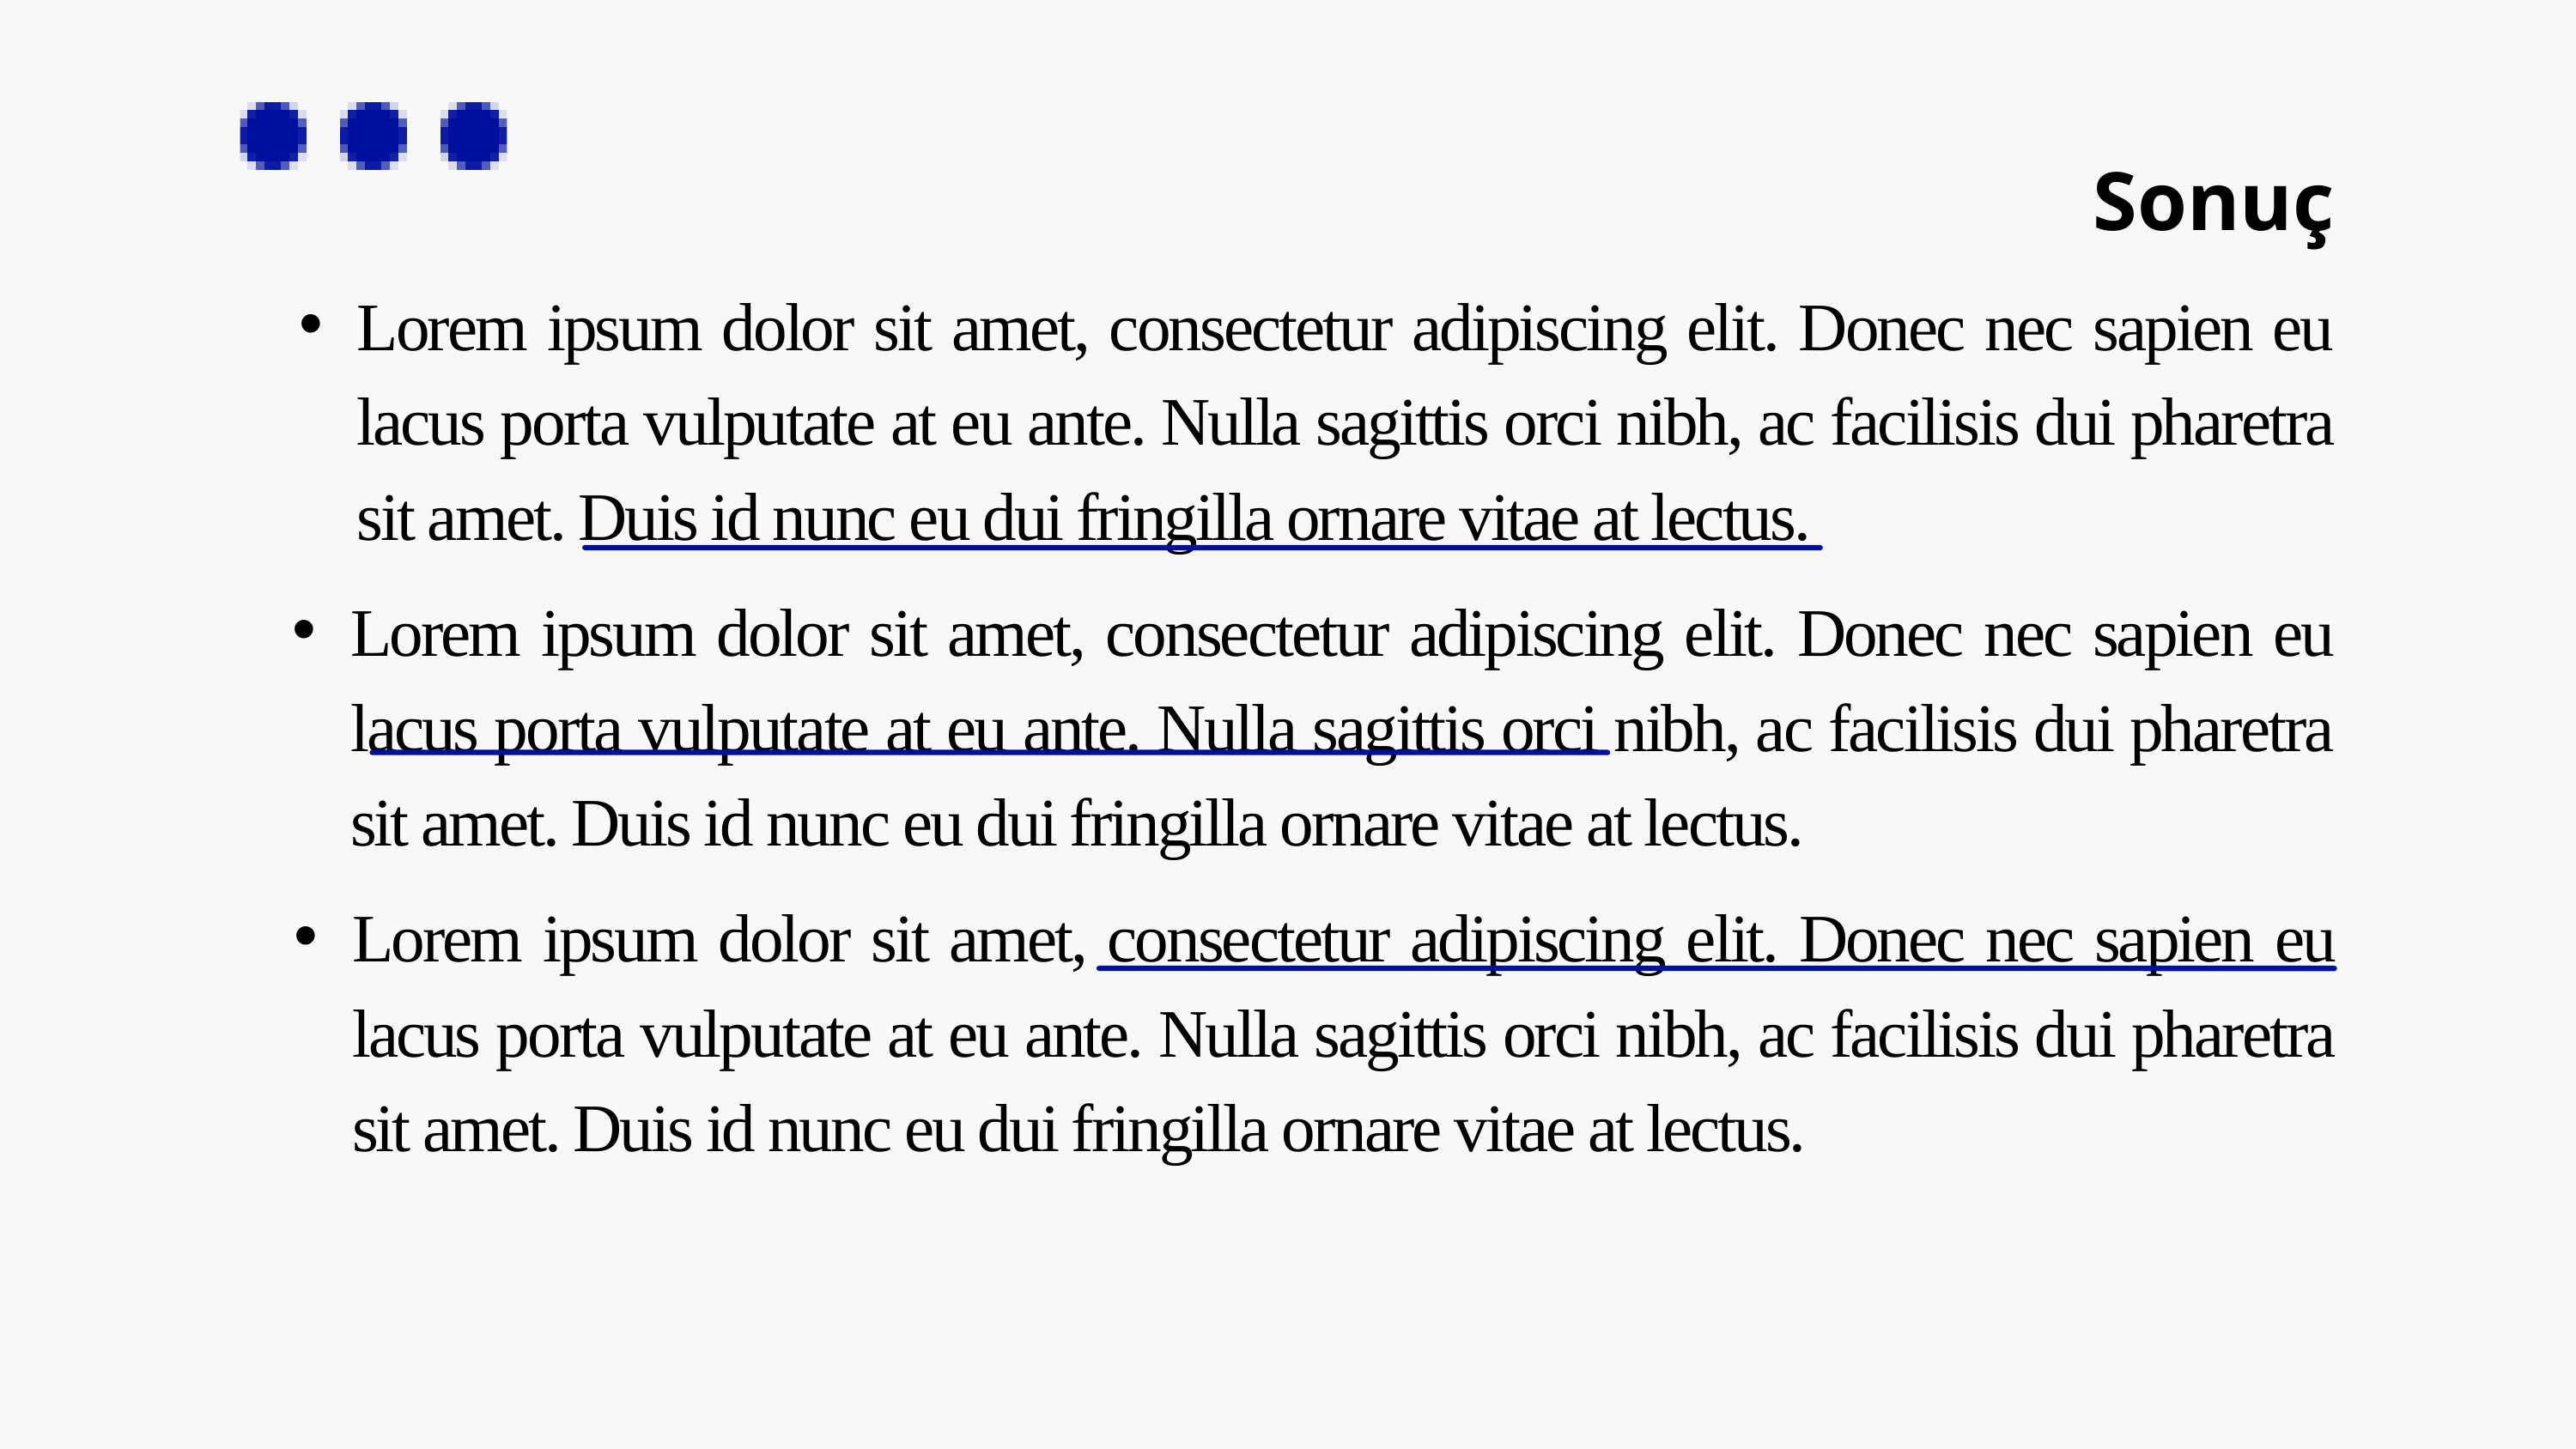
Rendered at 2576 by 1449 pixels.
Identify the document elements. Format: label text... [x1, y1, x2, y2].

text_box Sonuç [241, 134, 2335, 247]
text_box [240, 102, 507, 170]
text_box Lorem ipsum dolor sit amet, consectetur adipiscing elit. Donec nec sapien eu lacus porta vulputate at eu ante. Nulla sagittis orci nibh, ac facilisis dui pharetra sit amet. Duis id nunc eu dui fringilla ornare vitae at lectus. [241, 269, 2333, 555]
text_box Lorem ipsum dolor sit amet, consectetur adipiscing elit. Donec nec sapien eu lacus porta vulputate at eu ante. Nulla sagittis orci nibh, ac facilisis dui pharetra sit amet. Duis id nunc eu dui fringilla ornare vitae at lectus. [236, 880, 2335, 1166]
text_box Lorem ipsum dolor sit amet, consectetur adipiscing elit. Donec nec sapien eu lacus porta vulputate at eu ante. Nulla sagittis orci nibh, ac facilisis dui pharetra sit amet. Duis id nunc eu dui fringilla ornare vitae at lectus. [234, 574, 2333, 860]
